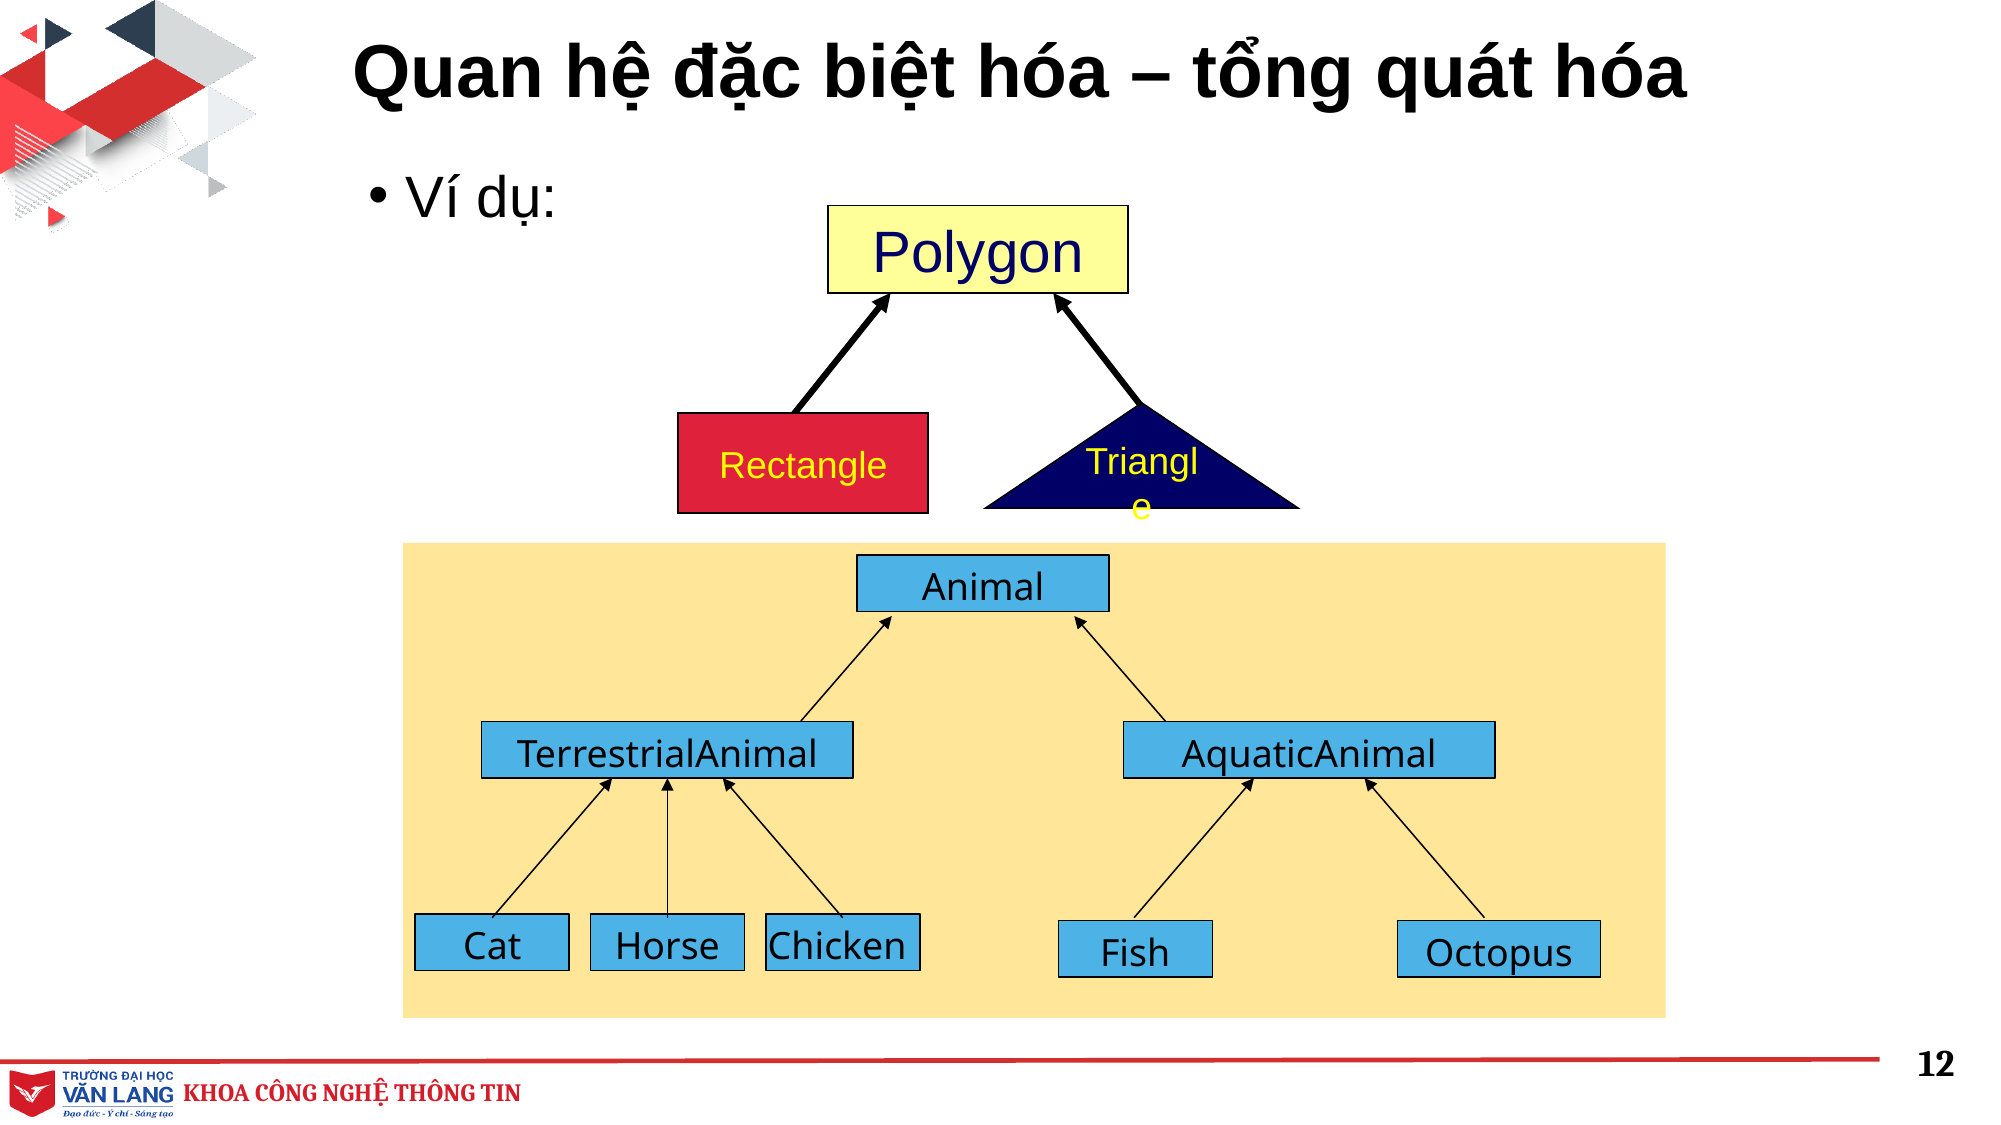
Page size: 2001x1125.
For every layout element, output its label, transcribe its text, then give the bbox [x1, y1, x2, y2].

list Ví dụ: [353, 137, 1691, 993]
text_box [402, 542, 1666, 1019]
text_box Triangle [985, 405, 1299, 509]
picture [8, 1069, 173, 1118]
picture [0, 0, 256, 233]
text_box Rectangle [678, 413, 929, 514]
title Quan hệ đặc biệt hóa – tổng quát hóa [337, 24, 1750, 138]
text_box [1052, 292, 1141, 406]
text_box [790, 292, 891, 419]
text_box Polygon [828, 205, 1129, 293]
